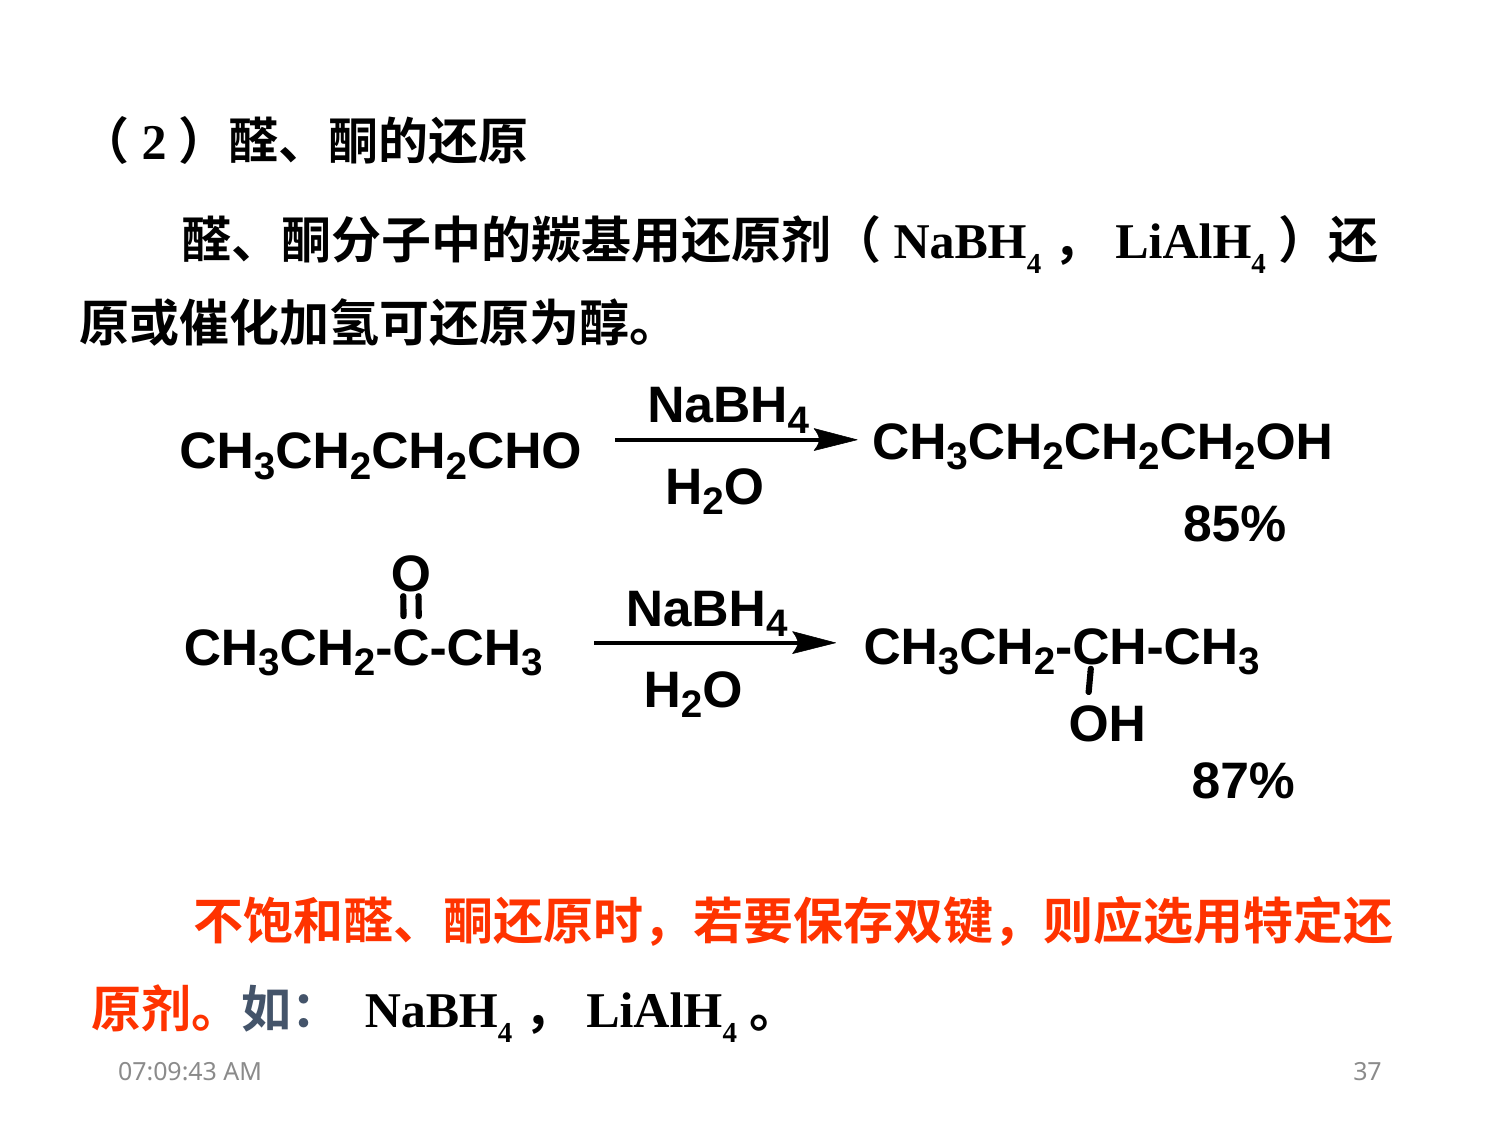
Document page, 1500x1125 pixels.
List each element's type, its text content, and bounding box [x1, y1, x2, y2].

text_box 不饱和醛、酮还原时，若要保存双键，则应选用特定还原剂。如： NaBH4，LiAlH4。 [76, 857, 1437, 1056]
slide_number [103, 1042, 441, 1103]
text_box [170, 385, 1341, 826]
slide_number 37 [1059, 1042, 1397, 1103]
text_box （2）醛、酮的还原 醛、酮分子中的羰基用还原剂（NaBH4，LiAlH4）还原或催化加氢可还原为醇。 [64, 101, 1440, 359]
